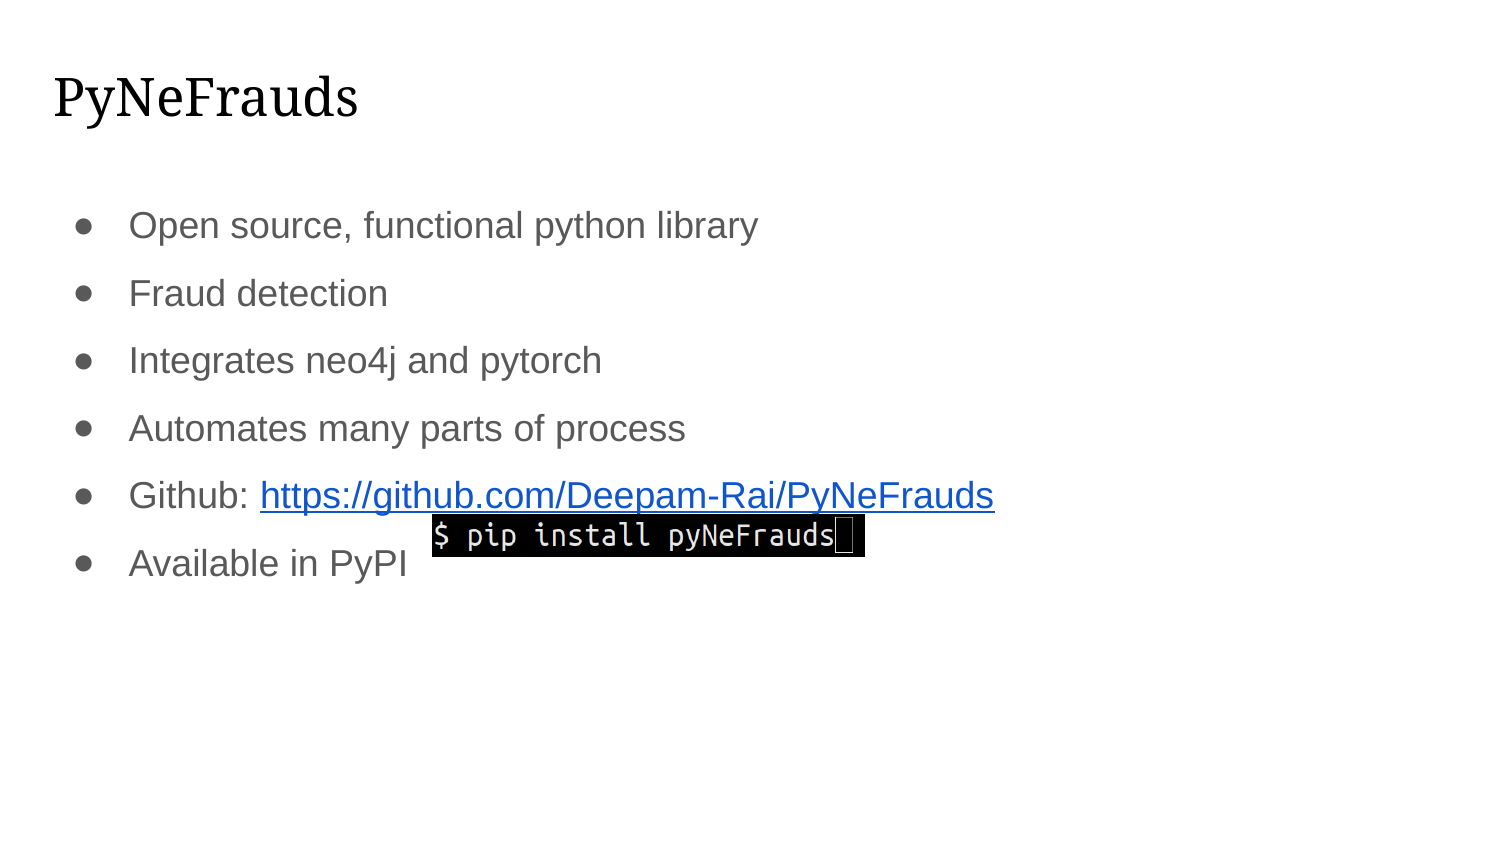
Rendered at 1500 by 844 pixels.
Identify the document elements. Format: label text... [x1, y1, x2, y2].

title PyNeFrauds [38, 48, 1437, 142]
list Open source, functional python library Fraud detection Integrates neo4j and pytorch Automates many parts of process Github: https://github.com/Deepam-Rai/PyNeFrauds Available in PyPI [38, 164, 1437, 613]
picture [432, 514, 865, 557]
